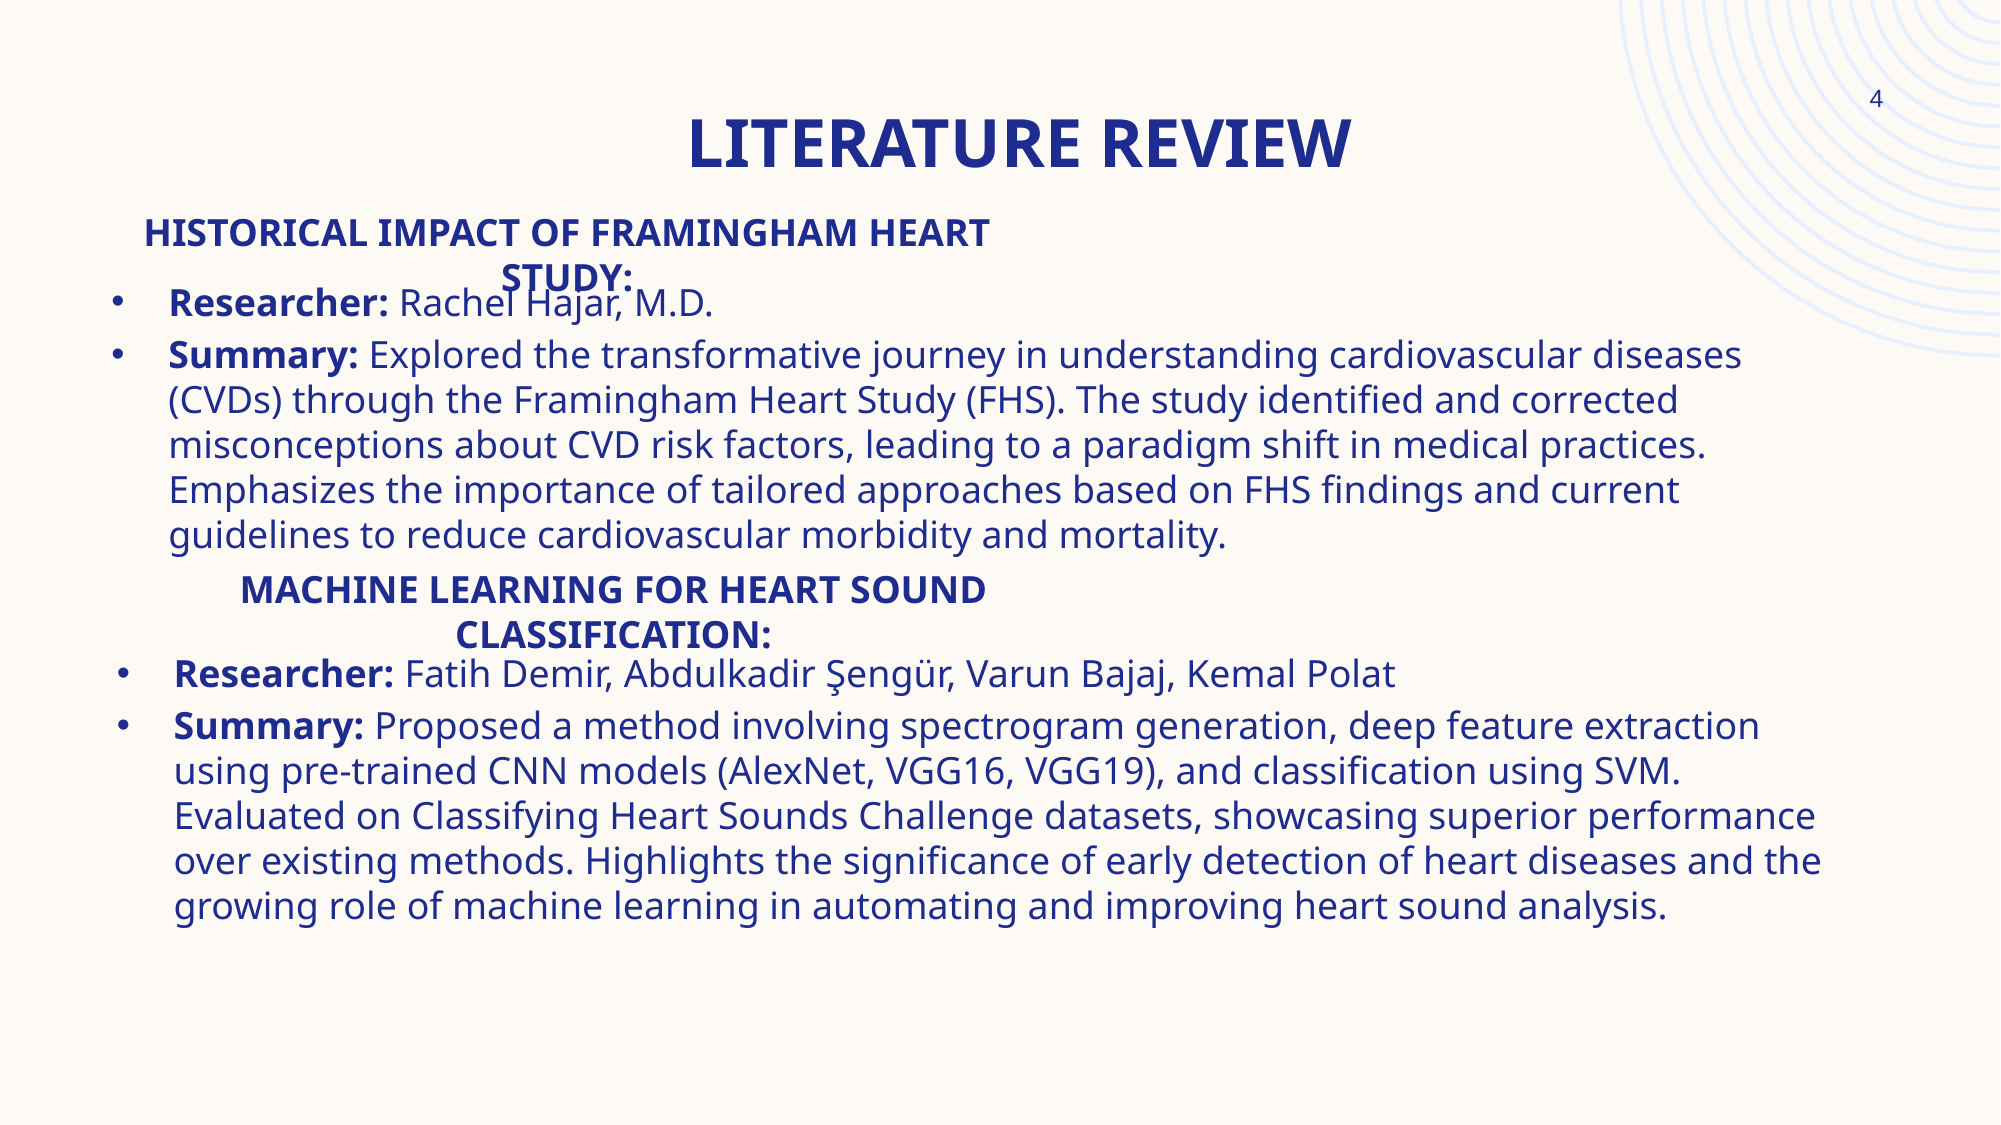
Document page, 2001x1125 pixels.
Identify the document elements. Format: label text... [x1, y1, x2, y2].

text_box Machine Learning for Heart Sound Classification: [117, 558, 1110, 629]
text_box Literature review [186, 93, 1854, 188]
slide_number 4 [1795, 75, 1958, 120]
text_box Researcher: Fatih Demir, Abdulkadir Şengür, Varun Bajaj, Kemal Polat Summary: Proposed a method involving spectrogram generation, deep feature extraction using pre-trained CNN models (AlexNet, VGG16, VGG19), and classification using SVM. Evaluated on Classifying Heart Sounds Challenge datasets, showcasing superior performance over existing methods. Highlights the significance of early detection of heart diseases and the growing role of machine learning in automating and improving heart sound analysis. [101, 642, 1854, 961]
list Researcher: Rachel Hajar, M.D. Summary: Explored the transformative journey in understanding cardiovascular diseases (CVDs) through the Framingham Heart Study (FHS). The study identified and corrected misconceptions about CVD risk factors, leading to a paradigm shift in medical practices. Emphasizes the importance of tailored approaches based on FHS findings and current guidelines to reduce cardiovascular morbidity and mortality. [96, 270, 1849, 590]
text_box Historical Impact of Framingham Heart Study: [117, 201, 1018, 272]
